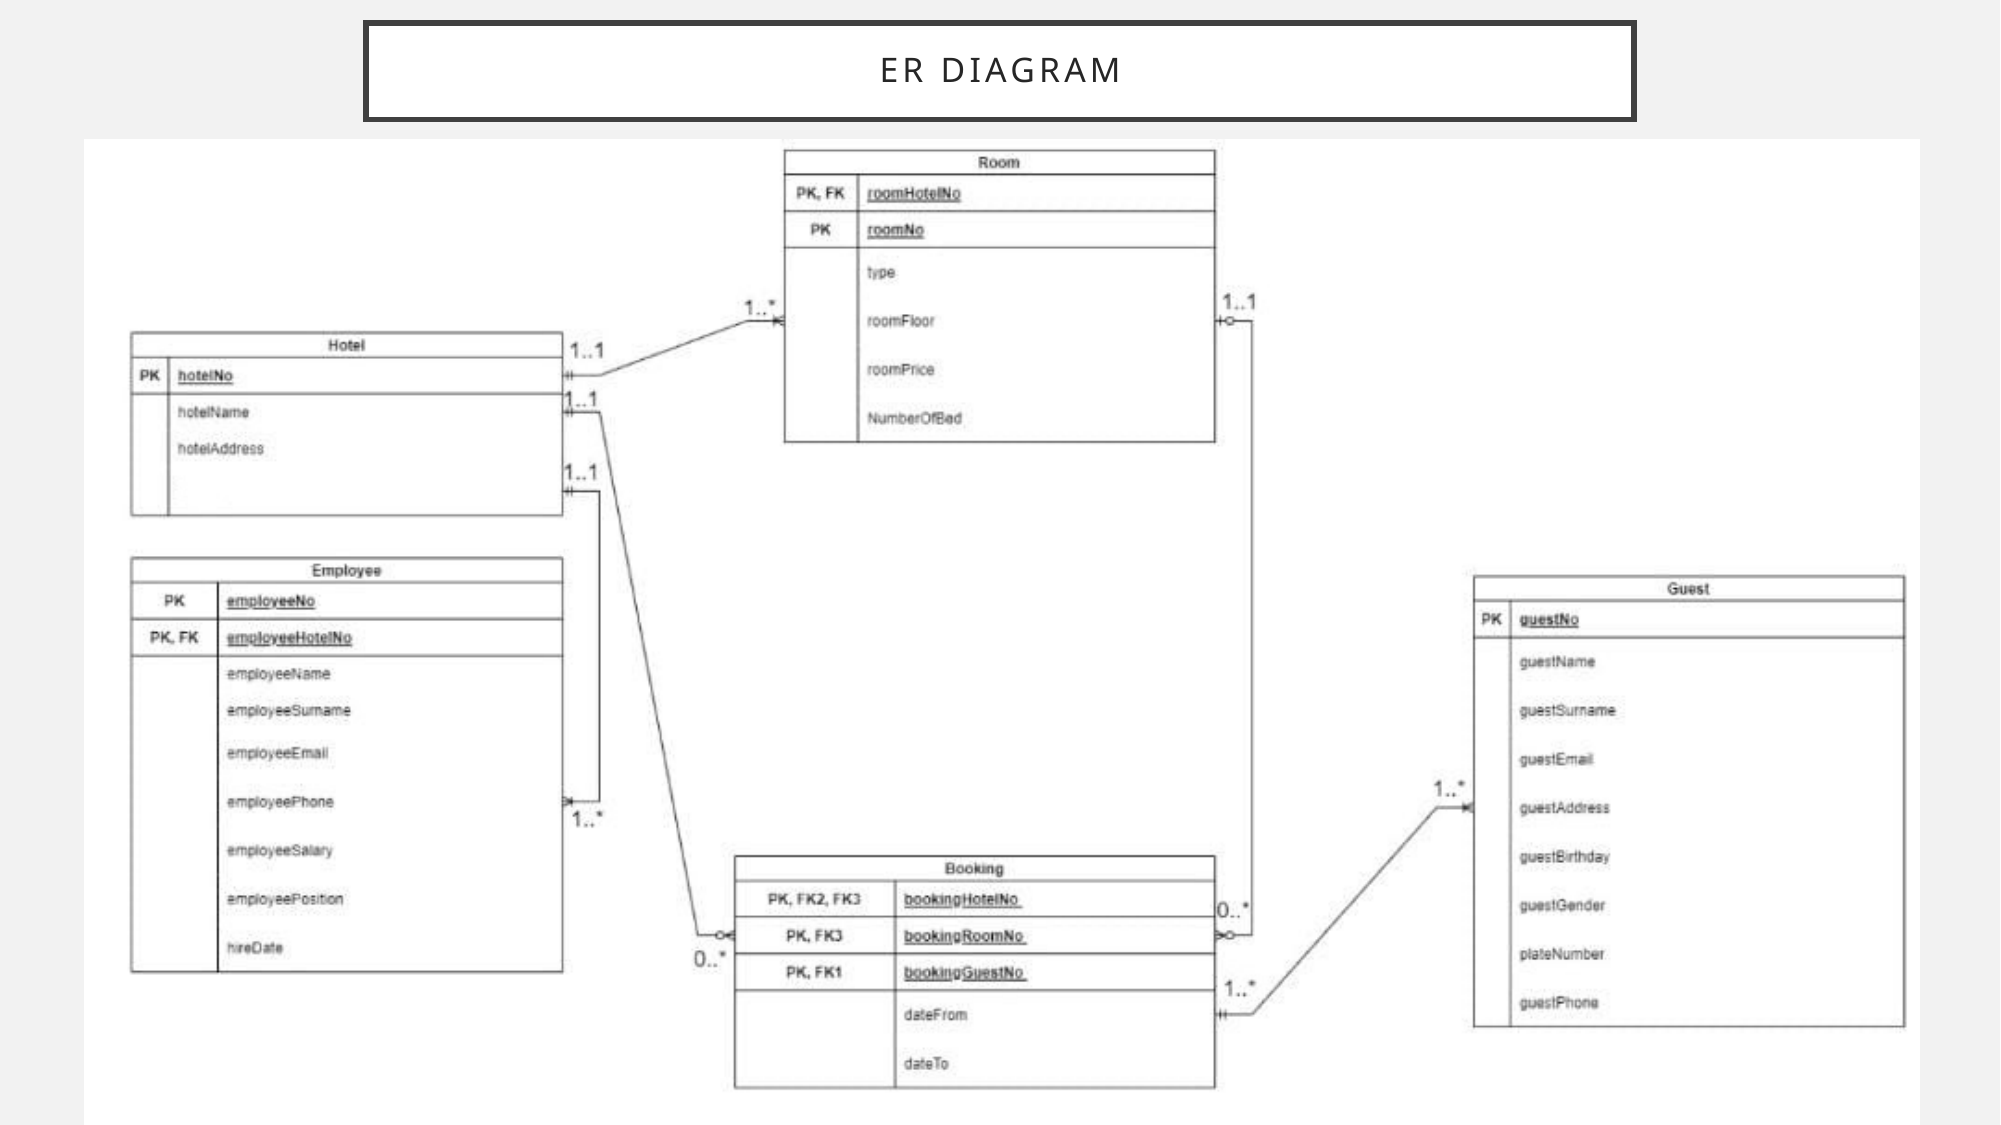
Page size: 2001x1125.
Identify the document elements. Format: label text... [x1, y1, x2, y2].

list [84, 139, 1920, 1125]
title Er dıagram [363, 20, 1637, 122]
